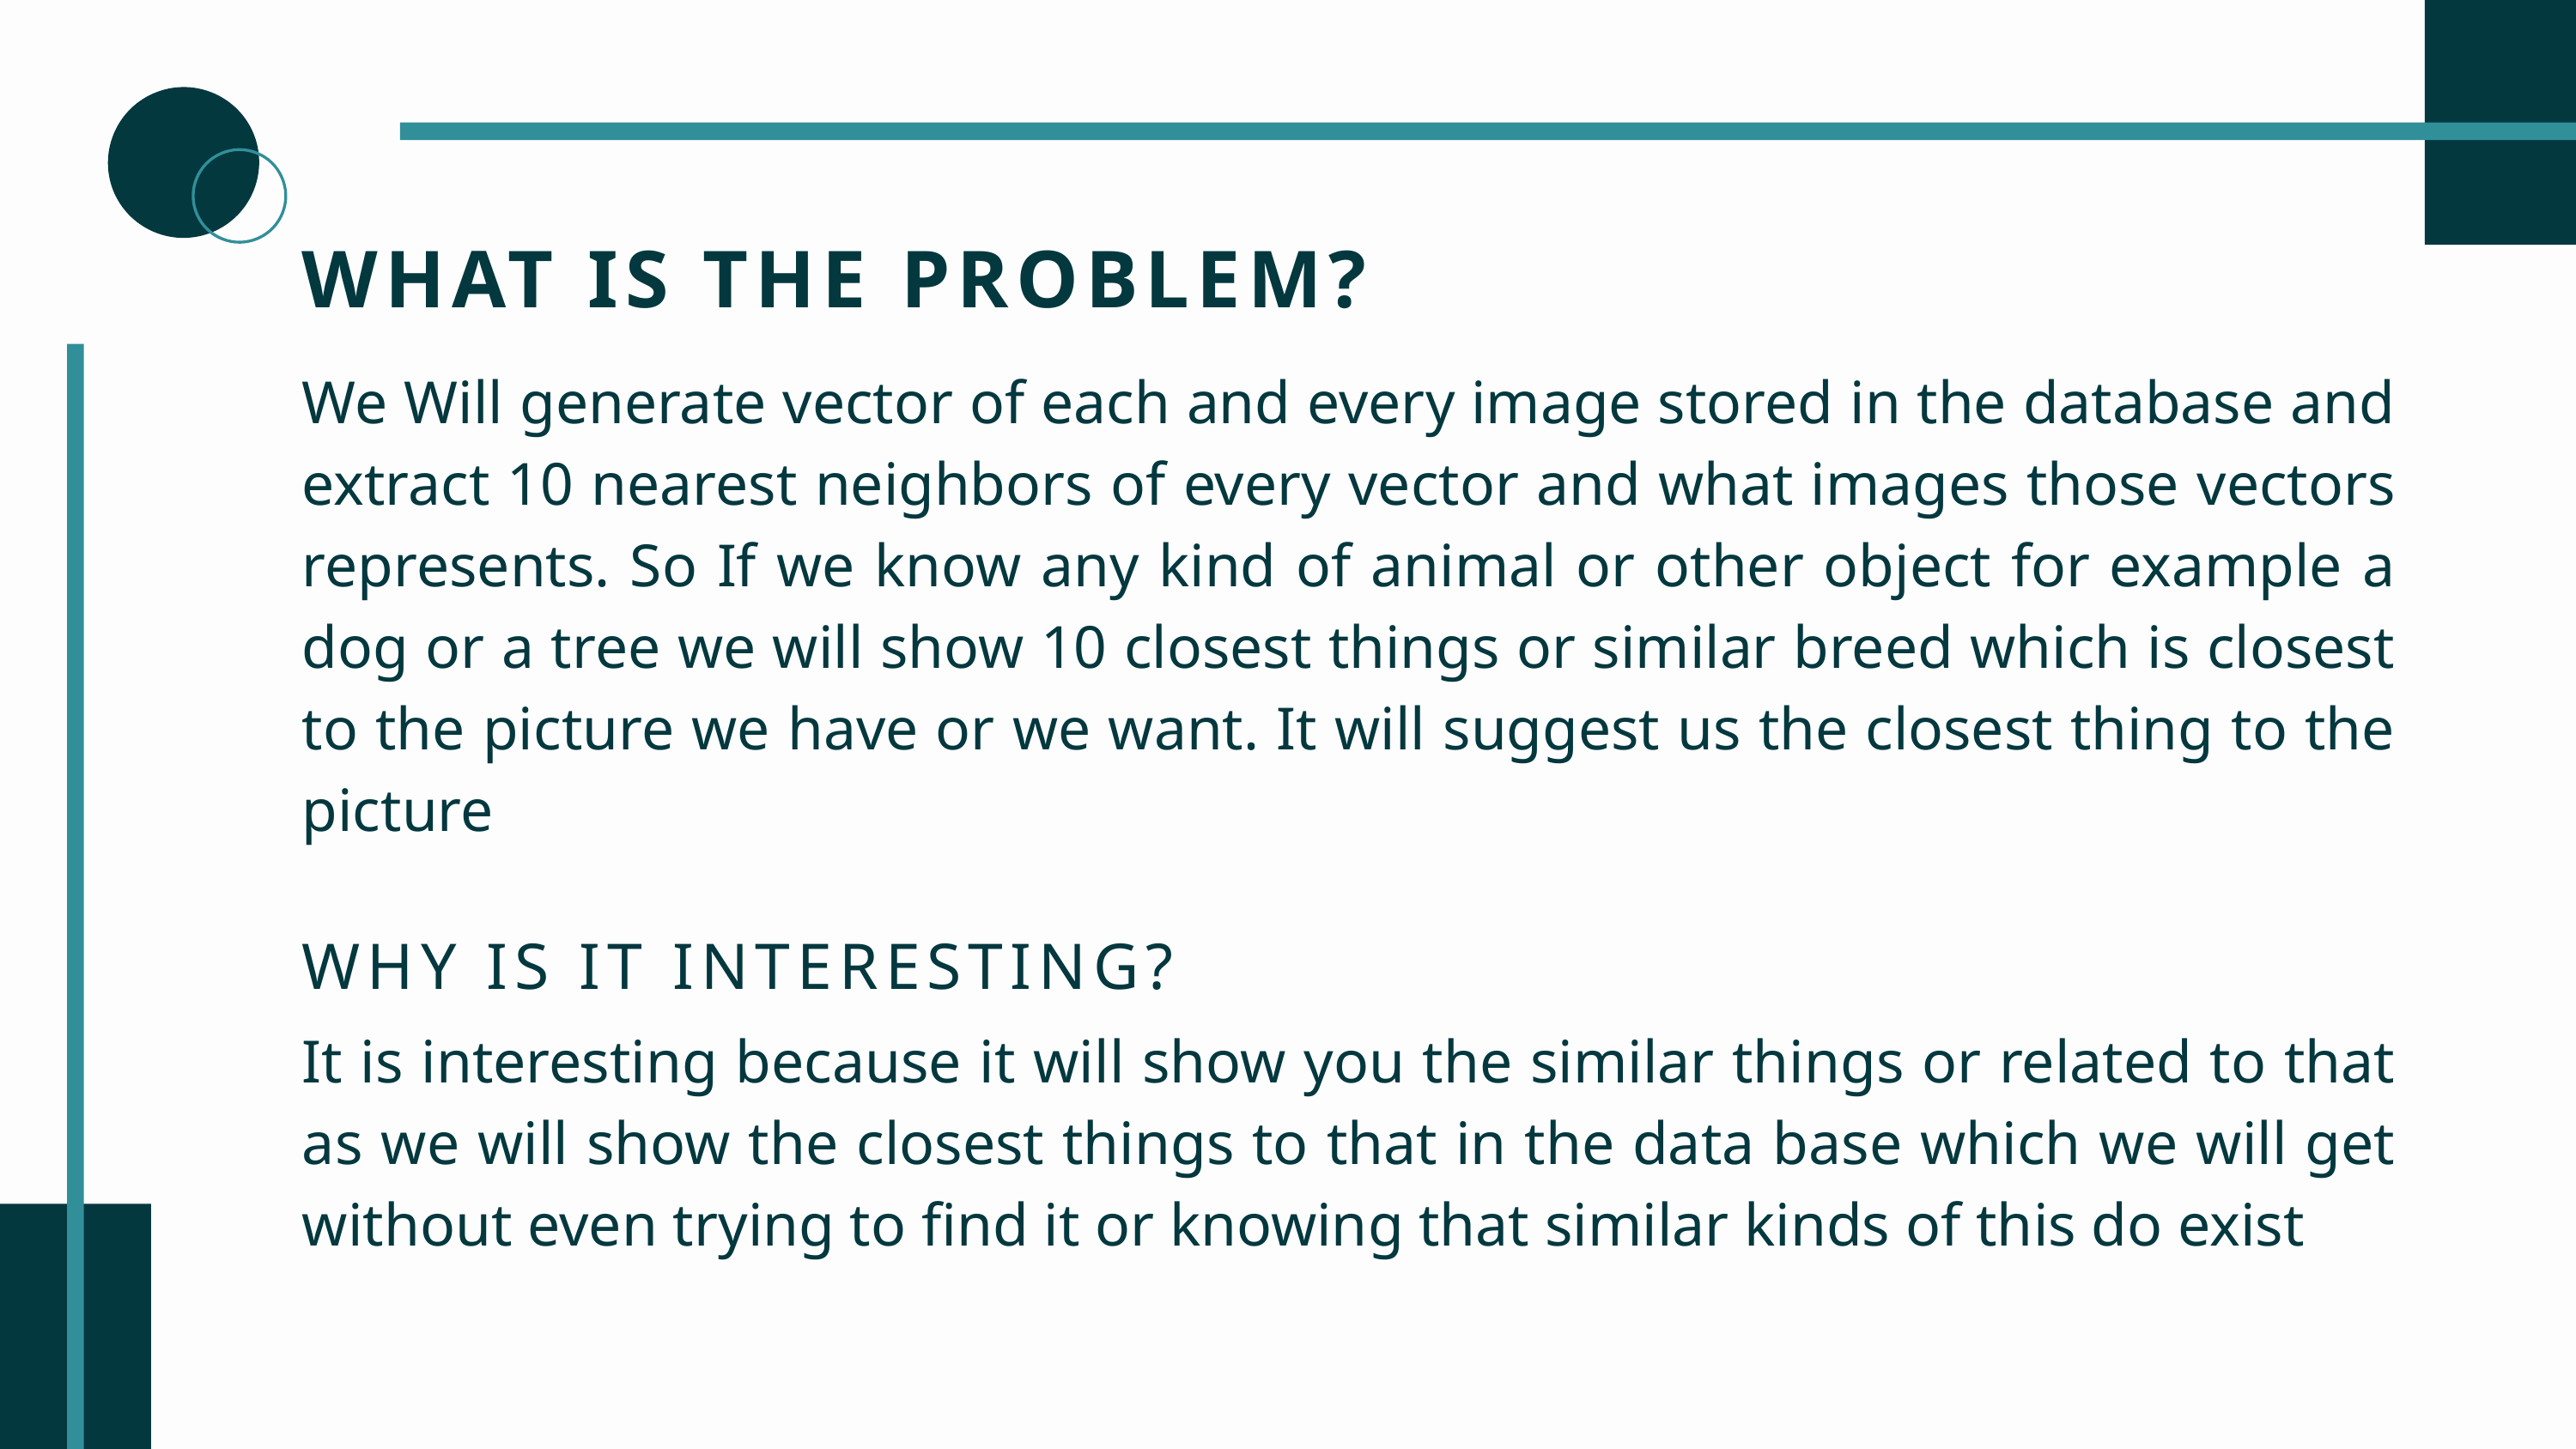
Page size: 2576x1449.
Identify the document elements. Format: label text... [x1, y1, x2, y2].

text_box [67, 343, 84, 1449]
text_box WHY IS IT INTERESTING? [301, 913, 1404, 1003]
text_box WHAT IS THE PROBLEM? [301, 235, 1503, 324]
text_box [399, 122, 2576, 141]
text_box We Will generate vector of each and every image stored in the database and extract 10 nearest neighbors of every vector and what images those vectors represents. So If we know any kind of animal or other object for example a dog or a tree we will show 10 closest things or similar breed which is closest to the picture we have or we want. It will suggest us the closest thing to the picture [301, 353, 2397, 843]
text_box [191, 148, 288, 245]
text_box It is interesting because it will show you the similar things or related to that as we will show the closest things to that in the data base which we will get without even trying to find it or knowing that similar kinds of this do exist [301, 1012, 2397, 1449]
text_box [107, 86, 260, 239]
text_box [84, 1203, 151, 1449]
text_box [0, 1203, 67, 1449]
text_box [2424, 0, 2576, 122]
text_box [2424, 141, 2576, 246]
